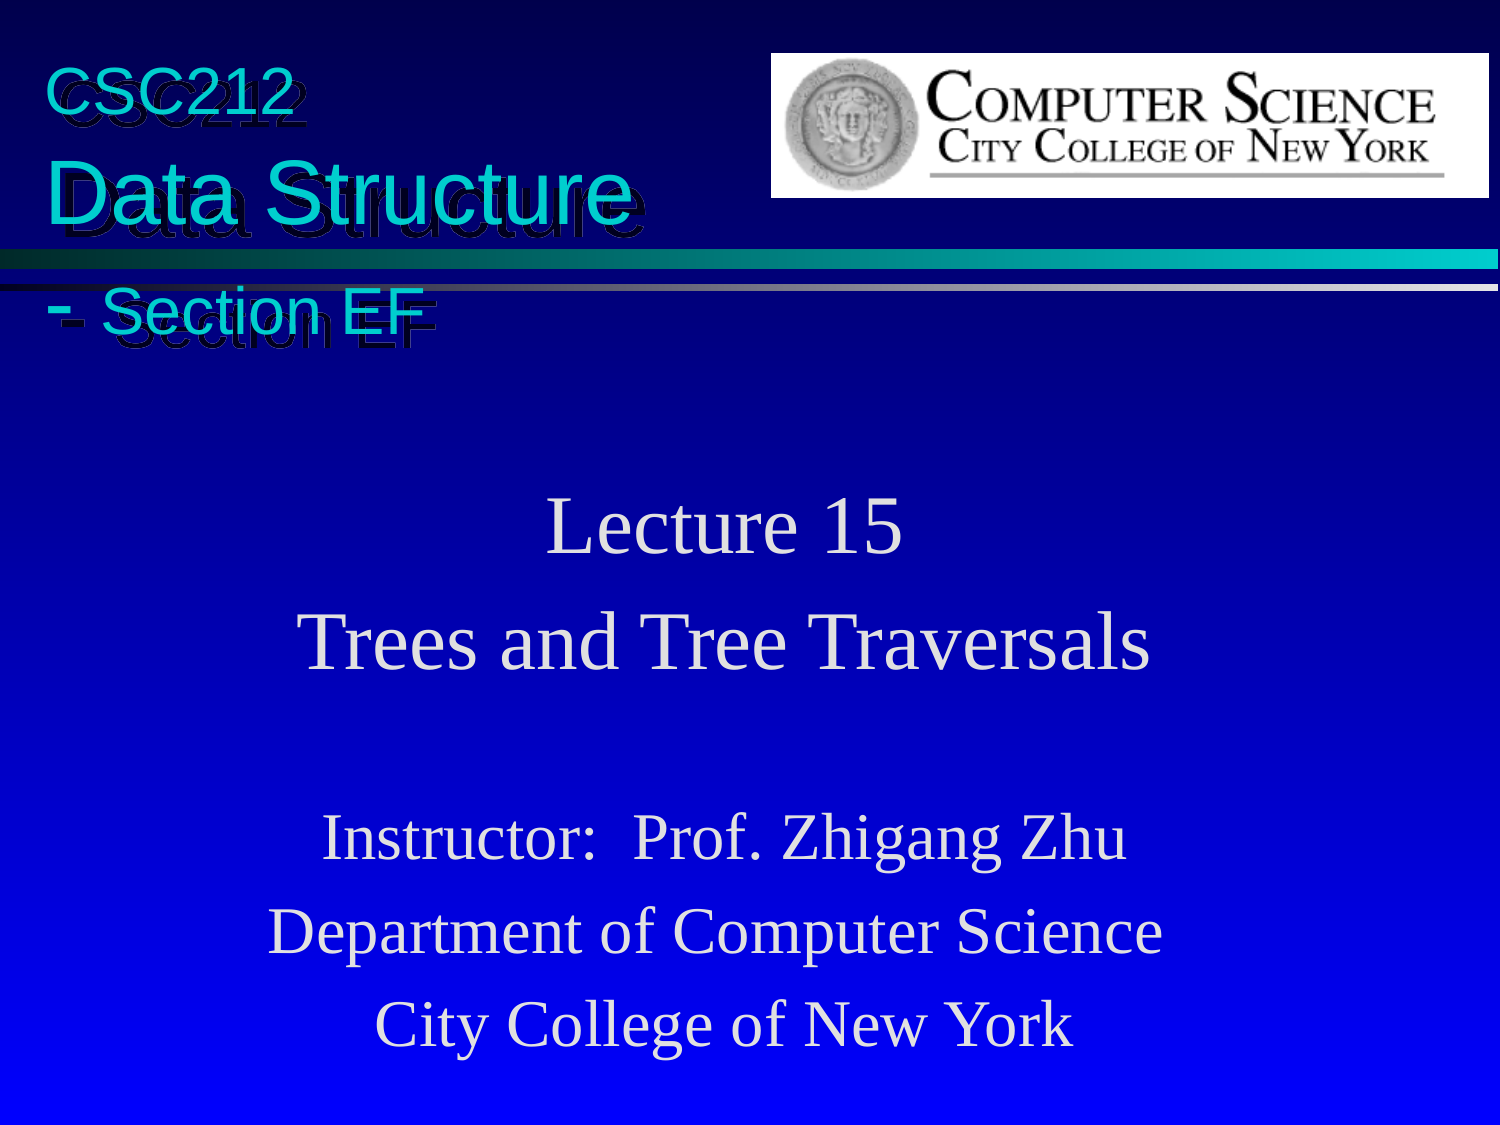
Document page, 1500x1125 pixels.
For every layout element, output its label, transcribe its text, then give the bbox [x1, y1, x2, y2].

subtitle Lecture 15 Trees and Tree Traversals Instructor: Prof. Zhigang Zhu Department of Computer Science City College of New York [136, 461, 1313, 988]
picture [771, 53, 1489, 198]
title CSC212 Data Structure - Section EF [29, 36, 1500, 338]
